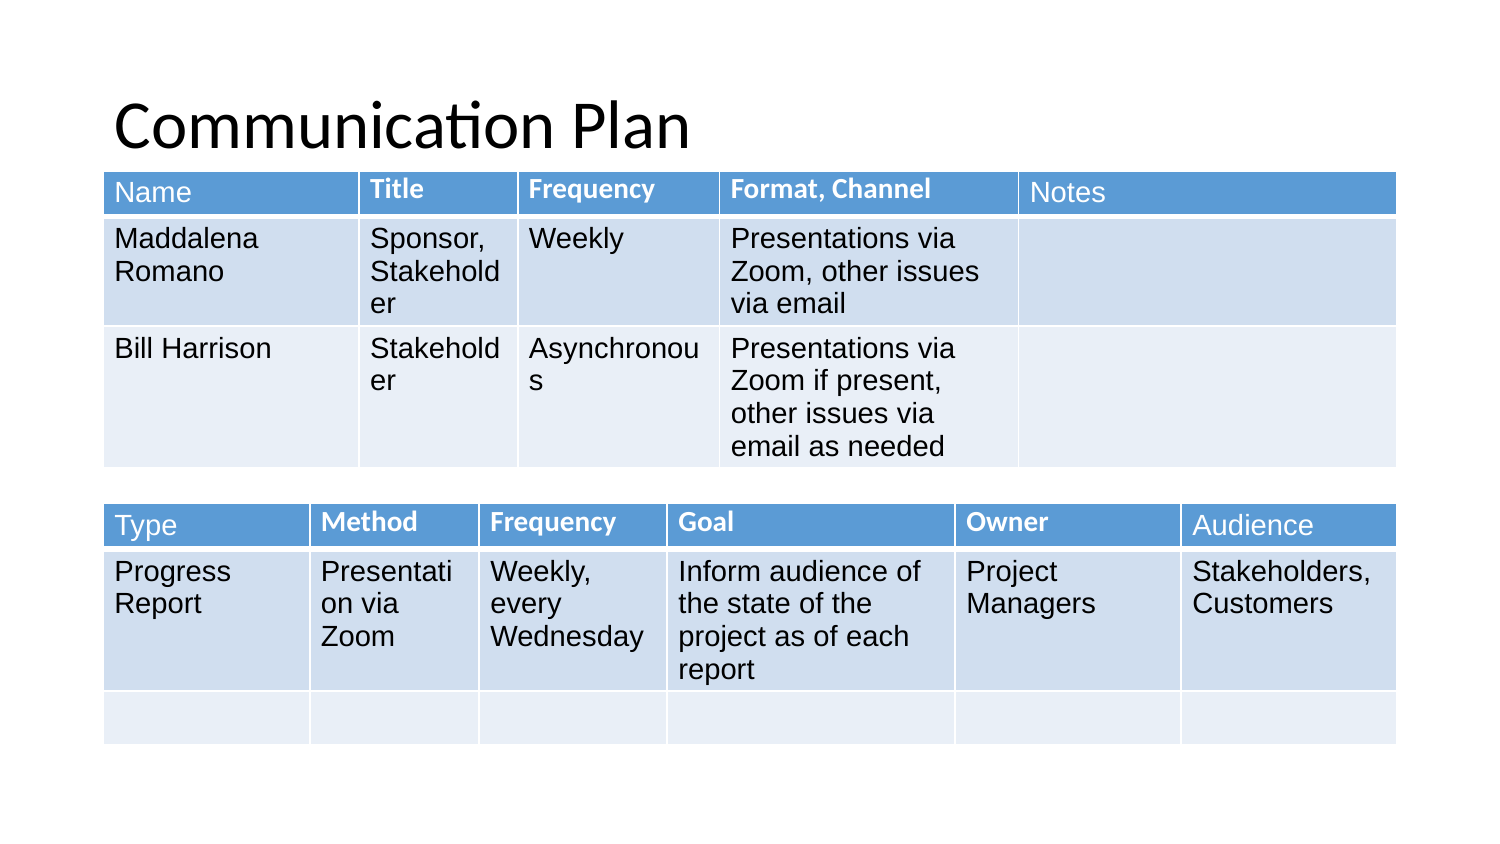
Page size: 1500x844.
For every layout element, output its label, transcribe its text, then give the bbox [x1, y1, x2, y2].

table_cell Presentation via Zoom [311, 552, 478, 690]
table_cell Sponsor, Stakeholder [360, 219, 517, 325]
table_header Title [360, 172, 517, 214]
table_cell [1019, 219, 1396, 325]
table_cell Presentations via Zoom if present, other issues via email as needed [720, 327, 1018, 467]
table_header Owner [956, 504, 1180, 546]
table_cell [956, 692, 1180, 744]
table_cell Inform audience of the state of the project as of each report [668, 552, 954, 690]
table_cell Presentations via Zoom, other issues via email [720, 219, 1018, 325]
title Communication Plan [103, 44, 1397, 170]
table_cell [1019, 327, 1396, 467]
table_cell Project Managers [956, 552, 1180, 690]
table_header Frequency [480, 504, 666, 546]
table_cell [104, 692, 309, 744]
table_cell Weekly, every Wednesday [480, 552, 666, 690]
table_cell Progress Report [104, 552, 309, 690]
table_header Goal [668, 504, 954, 546]
table_cell Maddalena Romano [104, 219, 358, 325]
table_cell Stakeholders, Customers [1182, 552, 1396, 690]
table_cell [668, 692, 954, 744]
table_cell Asynchronous [519, 327, 719, 467]
table_cell [480, 692, 666, 744]
table_cell [1182, 692, 1396, 744]
table_header Name [104, 172, 358, 214]
table_header Method [311, 504, 478, 546]
table_header Notes [1019, 172, 1396, 214]
table_header Frequency [519, 172, 719, 214]
table_header Format, Channel [720, 172, 1018, 214]
table_cell Bill Harrison [104, 327, 358, 467]
table_header Type [104, 504, 309, 546]
table_cell [311, 692, 478, 744]
table_cell Weekly [519, 219, 719, 325]
table_header Audience [1182, 504, 1396, 546]
table_cell Stakeholder [360, 327, 517, 467]
